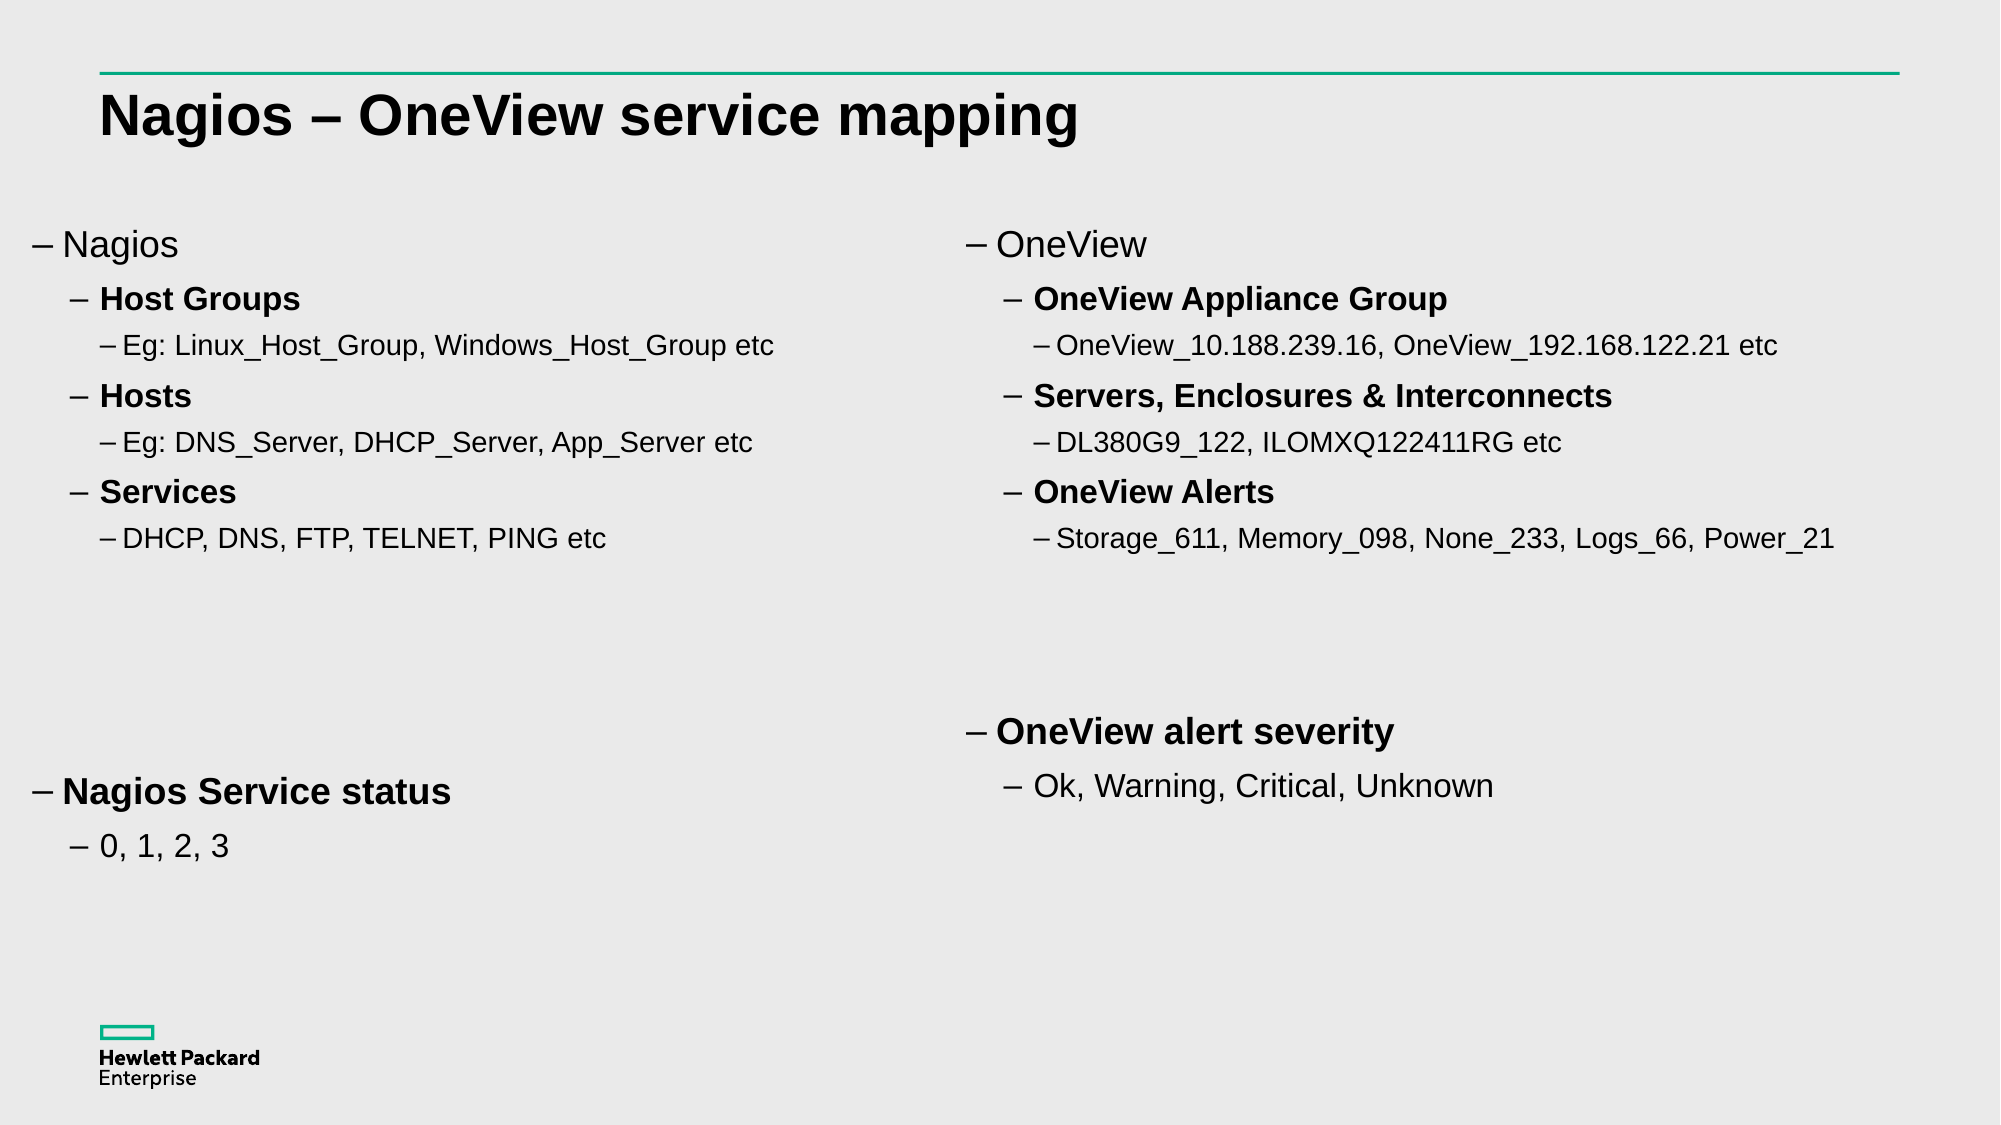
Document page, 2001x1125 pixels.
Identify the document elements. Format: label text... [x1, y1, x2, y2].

text_box OneView OneView Appliance Group OneView_10.188.239.16, OneView_192.168.122.21 etc Servers, Enclosures & Interconnects DL380G9_122, ILOMXQ122411RG etc OneView Alerts Storage_611, Memory_098, None_233, Logs_66, Power_21 OneView alert severity Ok, Warning, Critical, Unknown [966, 224, 1968, 975]
text_box [81, 47, 1881, 111]
title Nagios – OneView service mapping [99, 85, 1900, 224]
list Nagios Host Groups Eg: Linux_Host_Group, Windows_Host_Group etc Hosts Eg: DNS_Server, DHCP_Server, App_Server etc Services DHCP, DNS, FTP, TELNET, PING etc Nagios Service status 0, 1, 2, 3 [32, 224, 966, 975]
